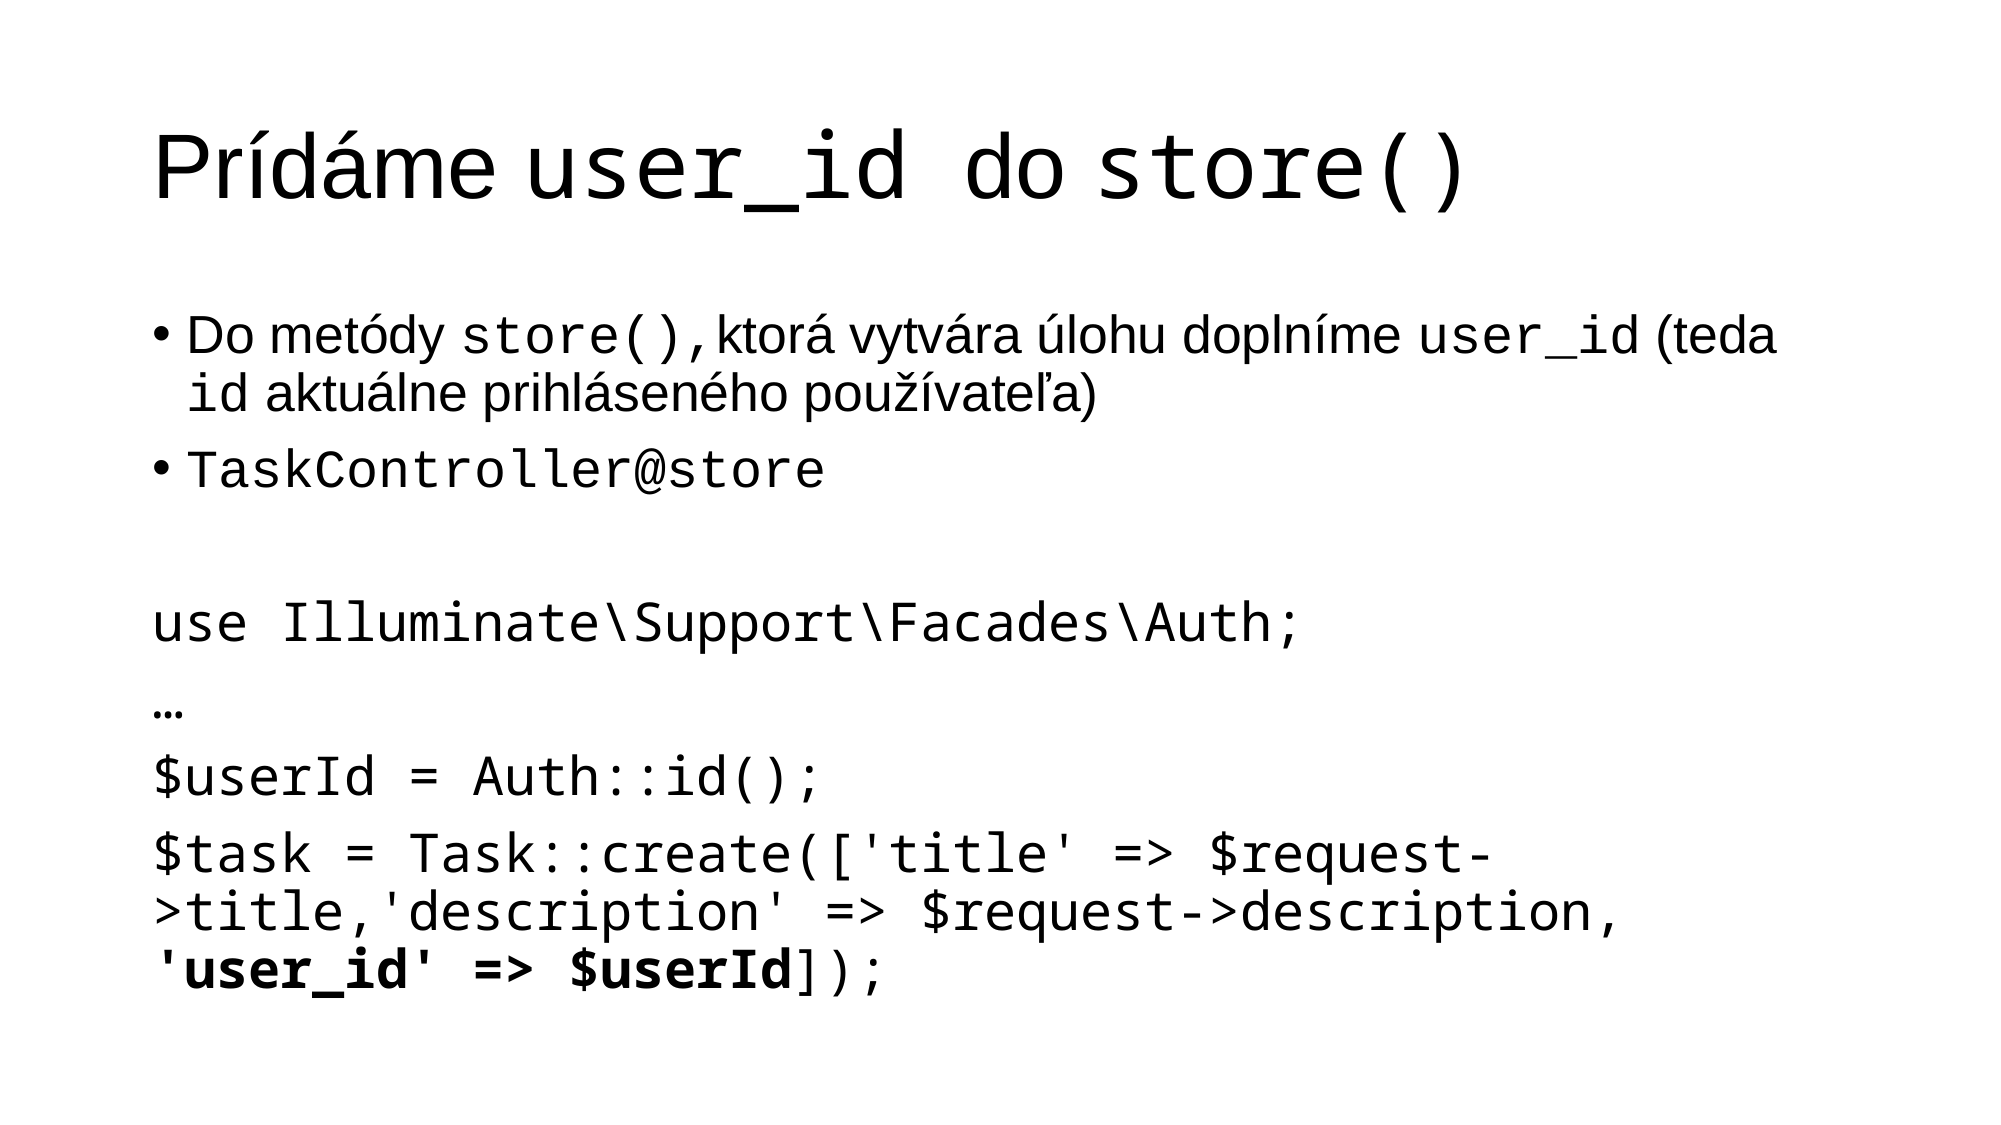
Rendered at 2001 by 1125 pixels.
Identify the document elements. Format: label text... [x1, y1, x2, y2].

title Prídáme user_id do store() [137, 59, 1863, 278]
list Do metódy store(),ktorá vytvára úlohu doplníme user_id (teda id aktuálne prihláseného používateľa) TaskController@store use Illuminate\Support\Facades\Auth; … $userId = Auth::id(); $task = Task::create(['title' => $request->title,'description' => $request->description, 'user_id' => $userId]); [137, 299, 1863, 1014]
